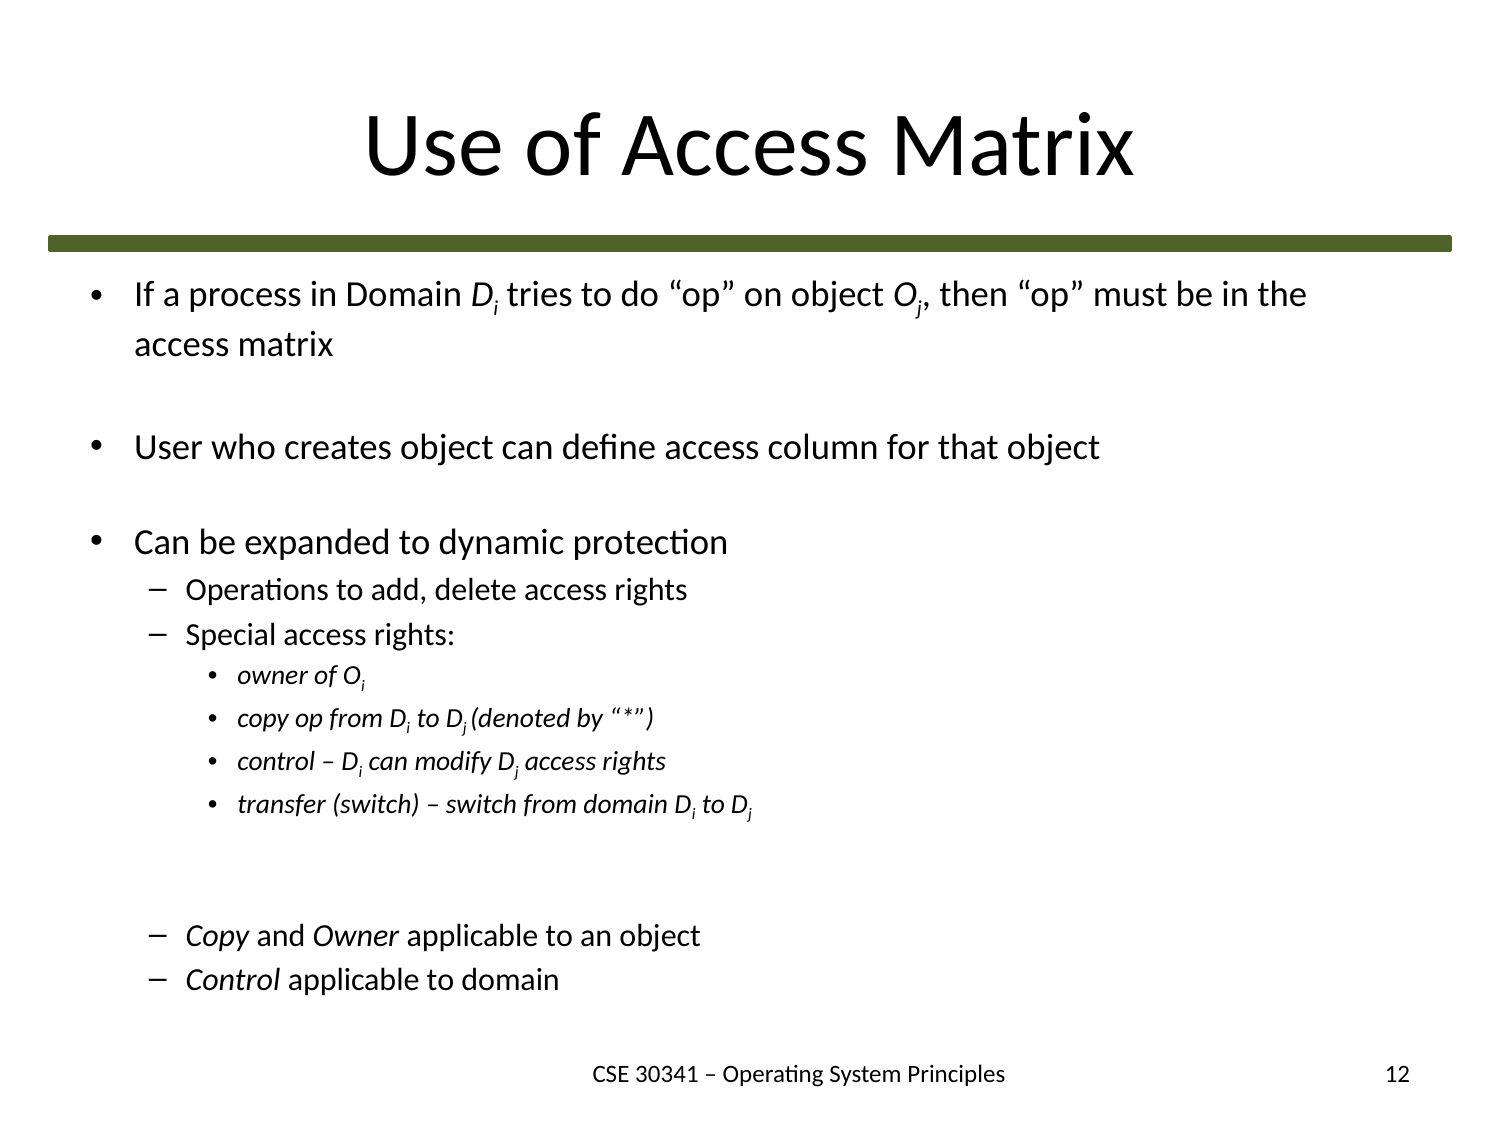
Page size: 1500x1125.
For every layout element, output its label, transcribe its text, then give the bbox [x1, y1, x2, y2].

title Use of Access Matrix [75, 45, 1425, 233]
list If a process in Domain Di tries to do “op” on object Oj, then “op” must be in the access matrix User who creates object can define access column for that object Can be expanded to dynamic protection Operations to add, delete access rights Special access rights: owner of Oi copy op from Di to Dj (denoted by “*”) control – Di can modify Dj access rights transfer (switch) – switch from domain Di to Dj Copy and Owner applicable to an object Control applicable to domain [75, 262, 1425, 1005]
